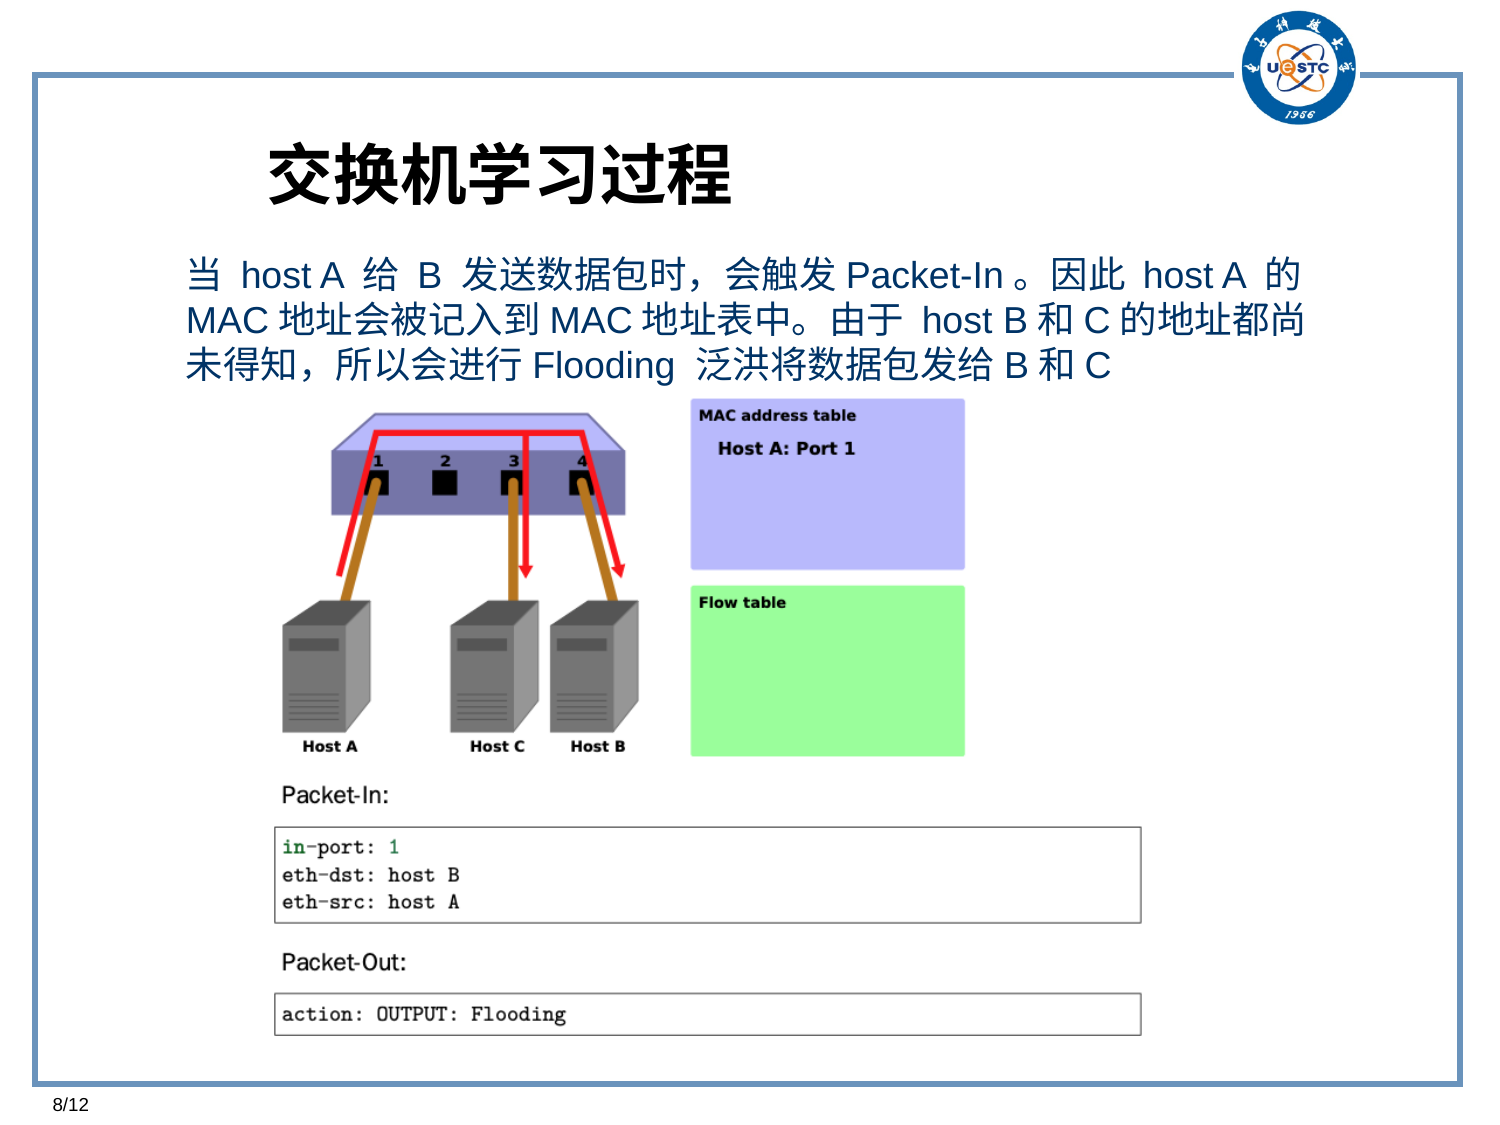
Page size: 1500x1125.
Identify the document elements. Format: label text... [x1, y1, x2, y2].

text_box 交换机学习过程 [100, 125, 901, 218]
picture [265, 394, 1164, 1051]
slide_number 8/12 [37, 1084, 388, 1125]
text_box 当 host A 给 B 发送数据包时，会触发Packet-In。因此 host A 的MAC地址会被记入到MAC地址表中。由于 host B和C的地址都尚未得知，所以会进行Flooding 泛洪将数据包发给B和C [171, 243, 1329, 394]
picture [1234, 8, 1360, 127]
